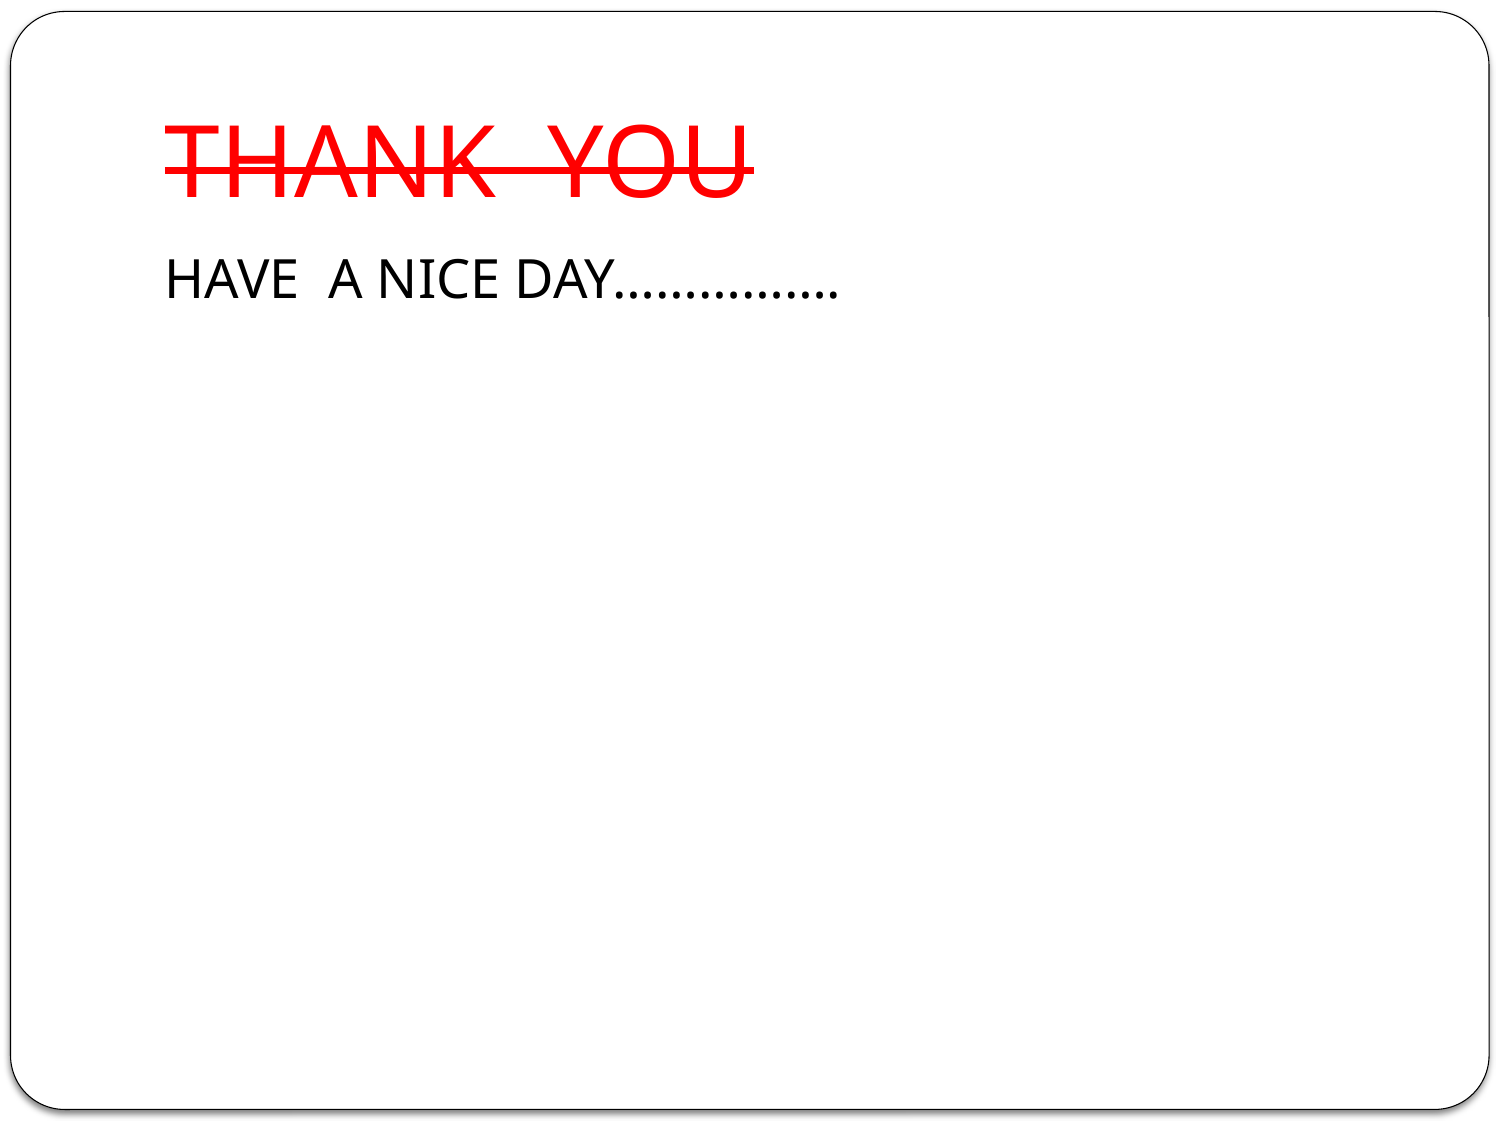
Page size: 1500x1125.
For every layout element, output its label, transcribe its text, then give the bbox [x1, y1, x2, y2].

title THANK YOU [150, 45, 1425, 233]
list HAVE A NICE DAY……………. [150, 237, 1425, 988]
